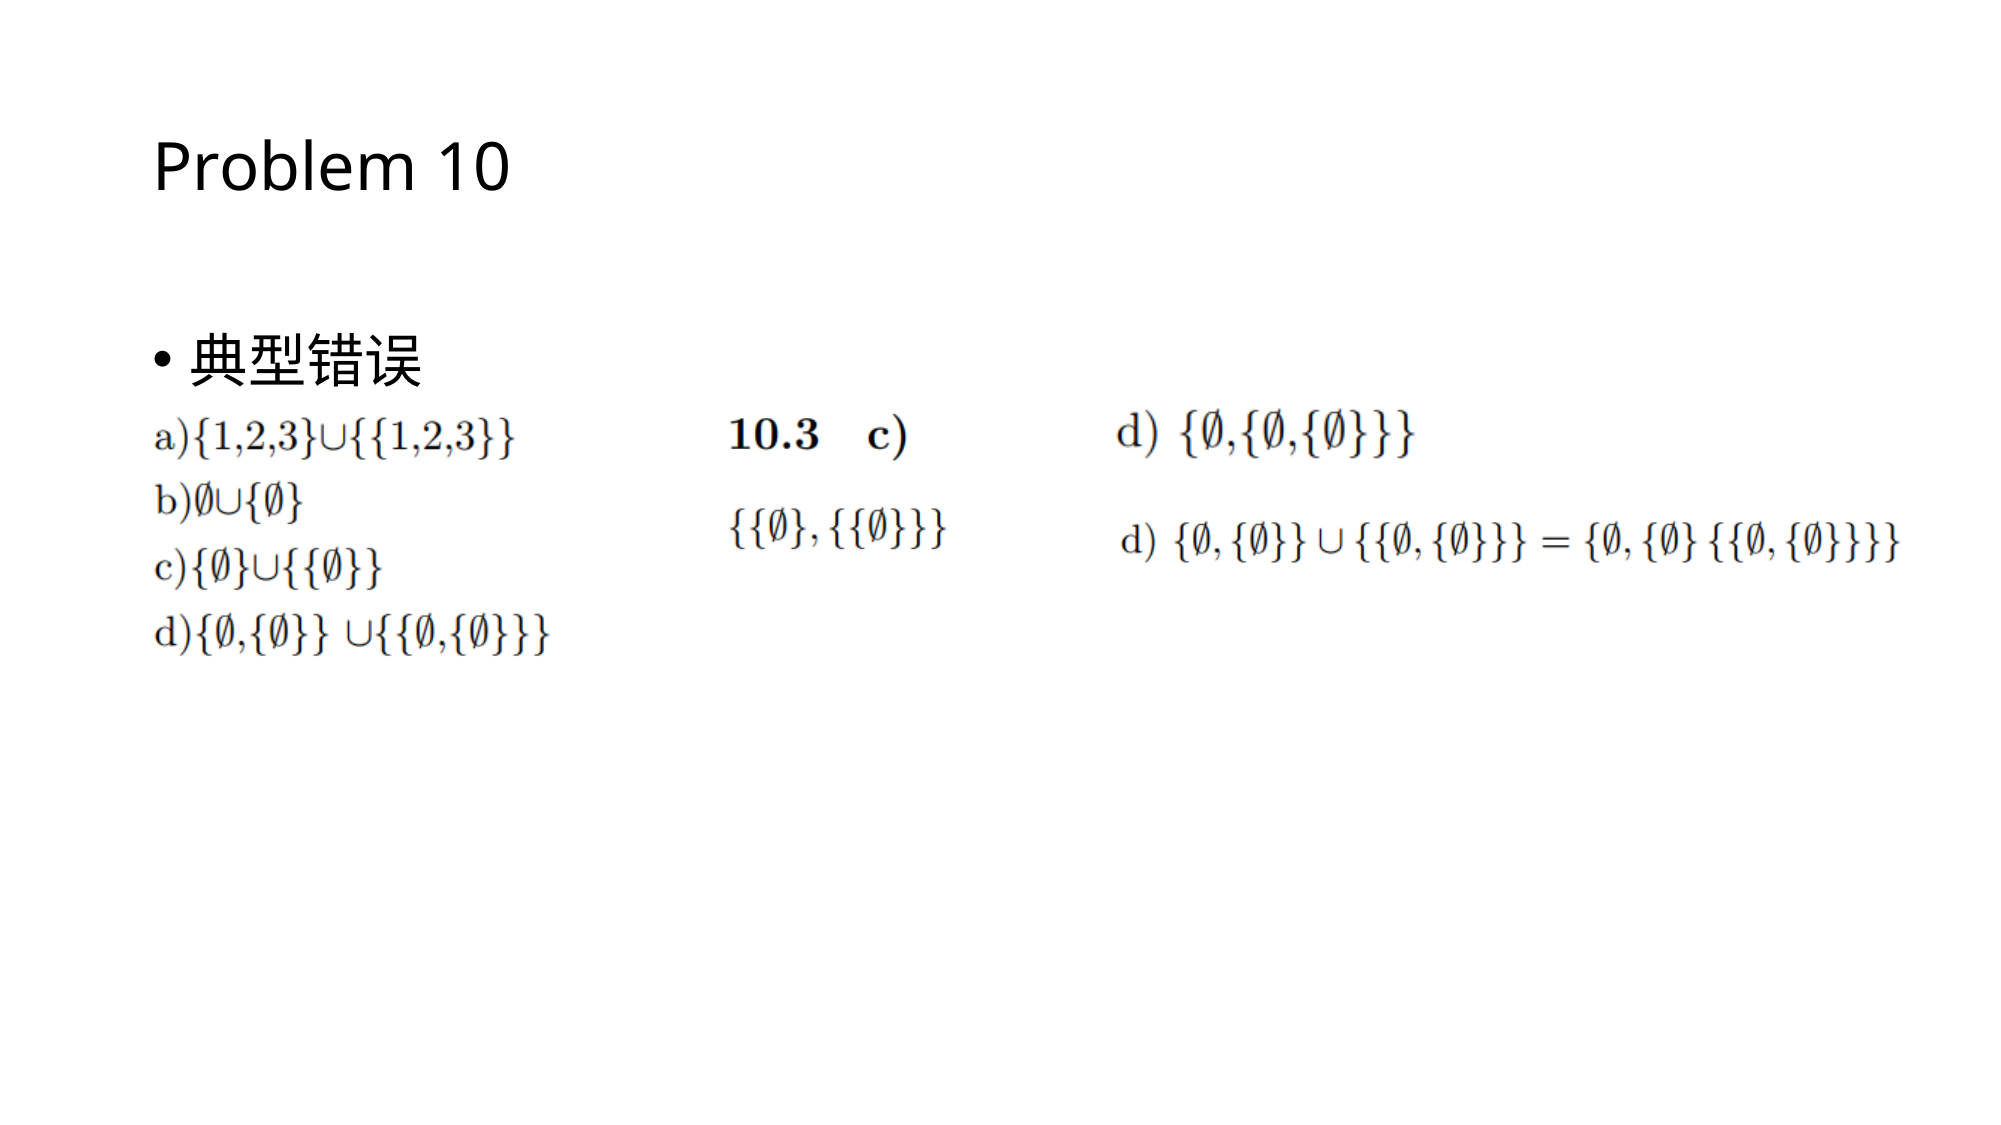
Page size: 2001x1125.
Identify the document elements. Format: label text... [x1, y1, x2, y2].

list 典型错误 [137, 281, 1863, 995]
picture [1100, 501, 1905, 580]
picture [1100, 388, 1430, 467]
picture [703, 388, 971, 574]
picture [137, 388, 574, 674]
title Problem 10 [137, 59, 1863, 278]
